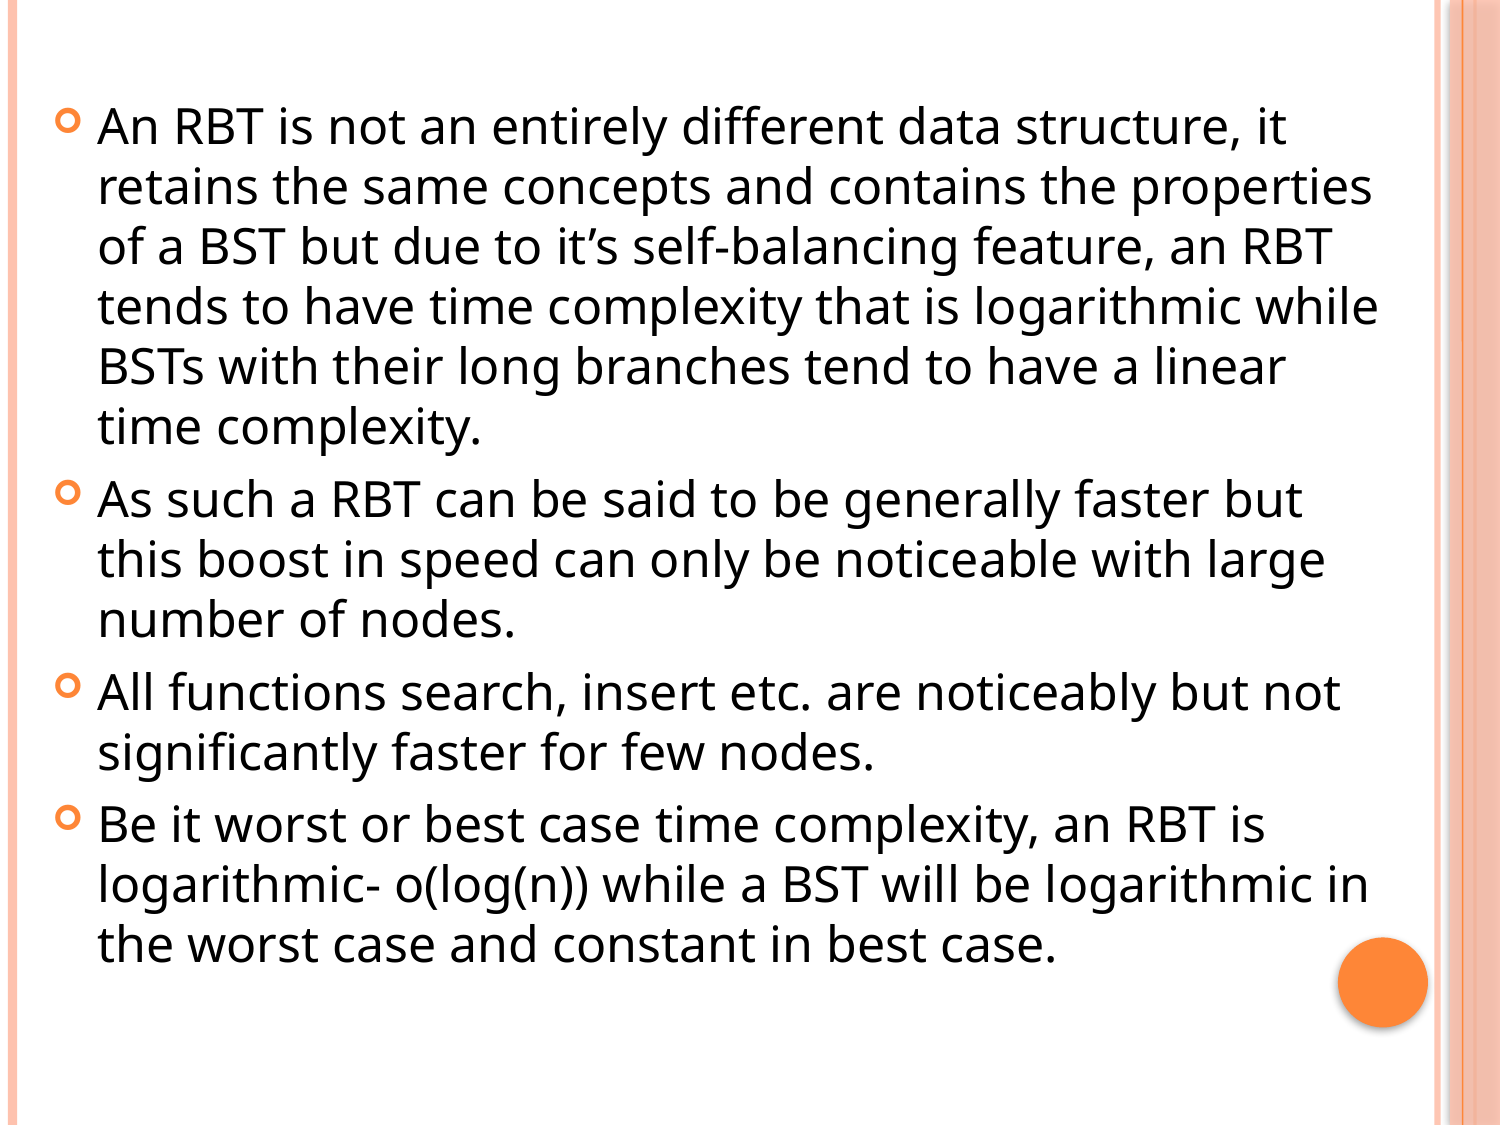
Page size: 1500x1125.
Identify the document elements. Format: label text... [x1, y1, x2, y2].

list An RBT is not an entirely different data structure, it retains the same concepts and contains the properties of a BST but due to it’s self-balancing feature, an RBT tends to have time complexity that is logarithmic while BSTs with their long branches tend to have a linear time complexity. As such a RBT can be said to be generally faster but this boost in speed can only be noticeable with large number of nodes. All functions search, insert etc. are noticeably but not significantly faster for few nodes. Be it worst or best case time complexity, an RBT is logarithmic- o(log(n)) while a BST will be logarithmic in the worst case and constant in best case. [37, 87, 1413, 1062]
